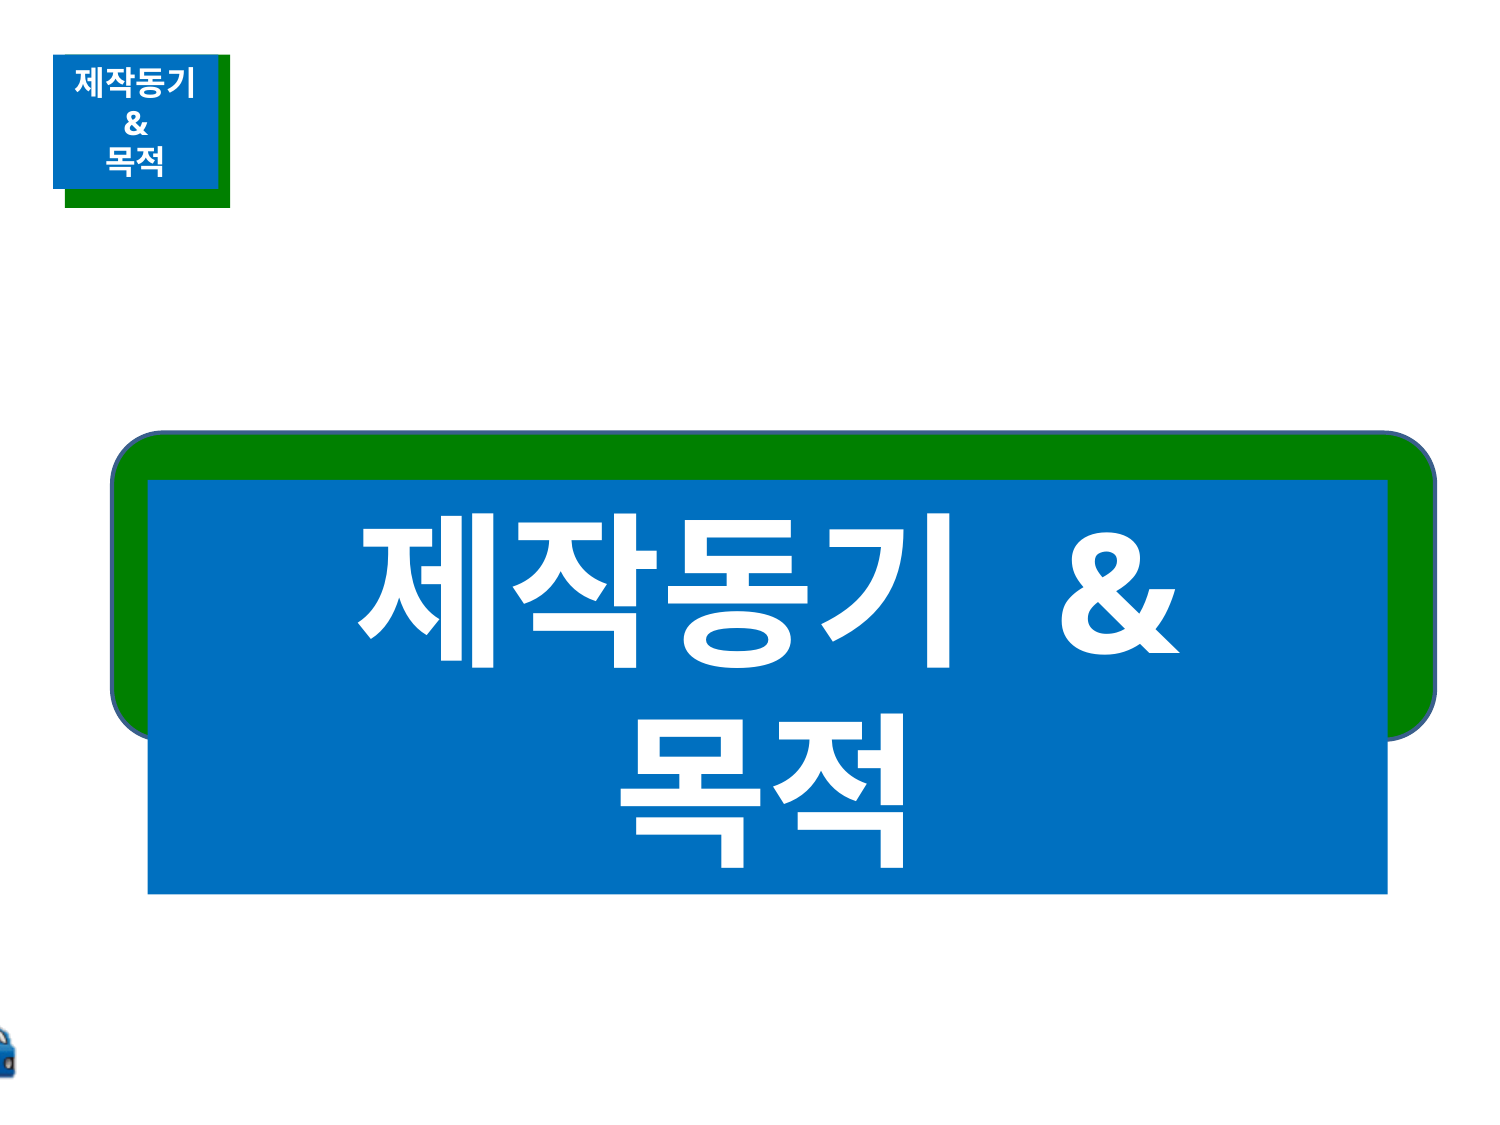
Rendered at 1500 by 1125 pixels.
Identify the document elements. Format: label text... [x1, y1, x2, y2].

text_box [63, 52, 232, 210]
text_box 제작동기 & 목적 [53, 54, 219, 189]
text_box [109, 430, 1438, 742]
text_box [0, 945, 32, 1125]
text_box 제작동기 & 목적 [147, 479, 1388, 895]
